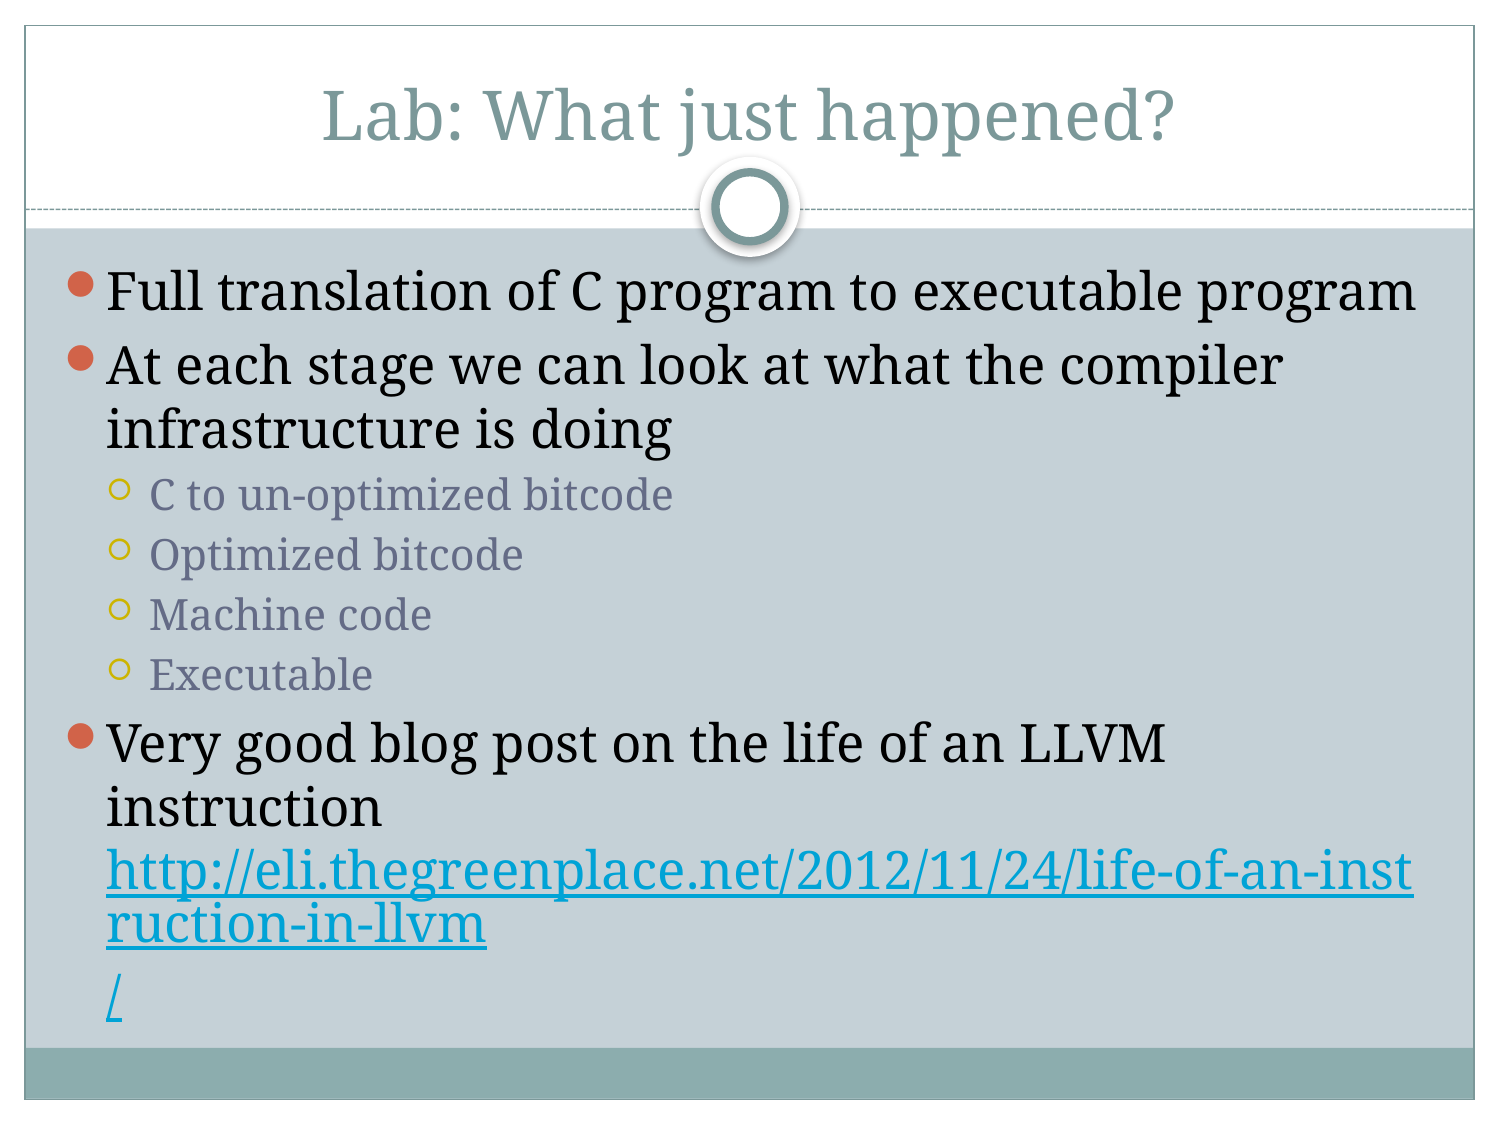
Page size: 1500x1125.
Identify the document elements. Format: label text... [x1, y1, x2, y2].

title Lab: What just happened? [49, 37, 1450, 162]
list Full translation of C program to executable program At each stage we can look at what the compiler infrastructure is doing C to un-optimized bitcode Optimized bitcode Machine code Executable Very good blog post on the life of an LLVM instruction http://eli.thegreenplace.net/2012/11/24/life-of-an-instruction-in-llvm/ [49, 250, 1445, 1001]
